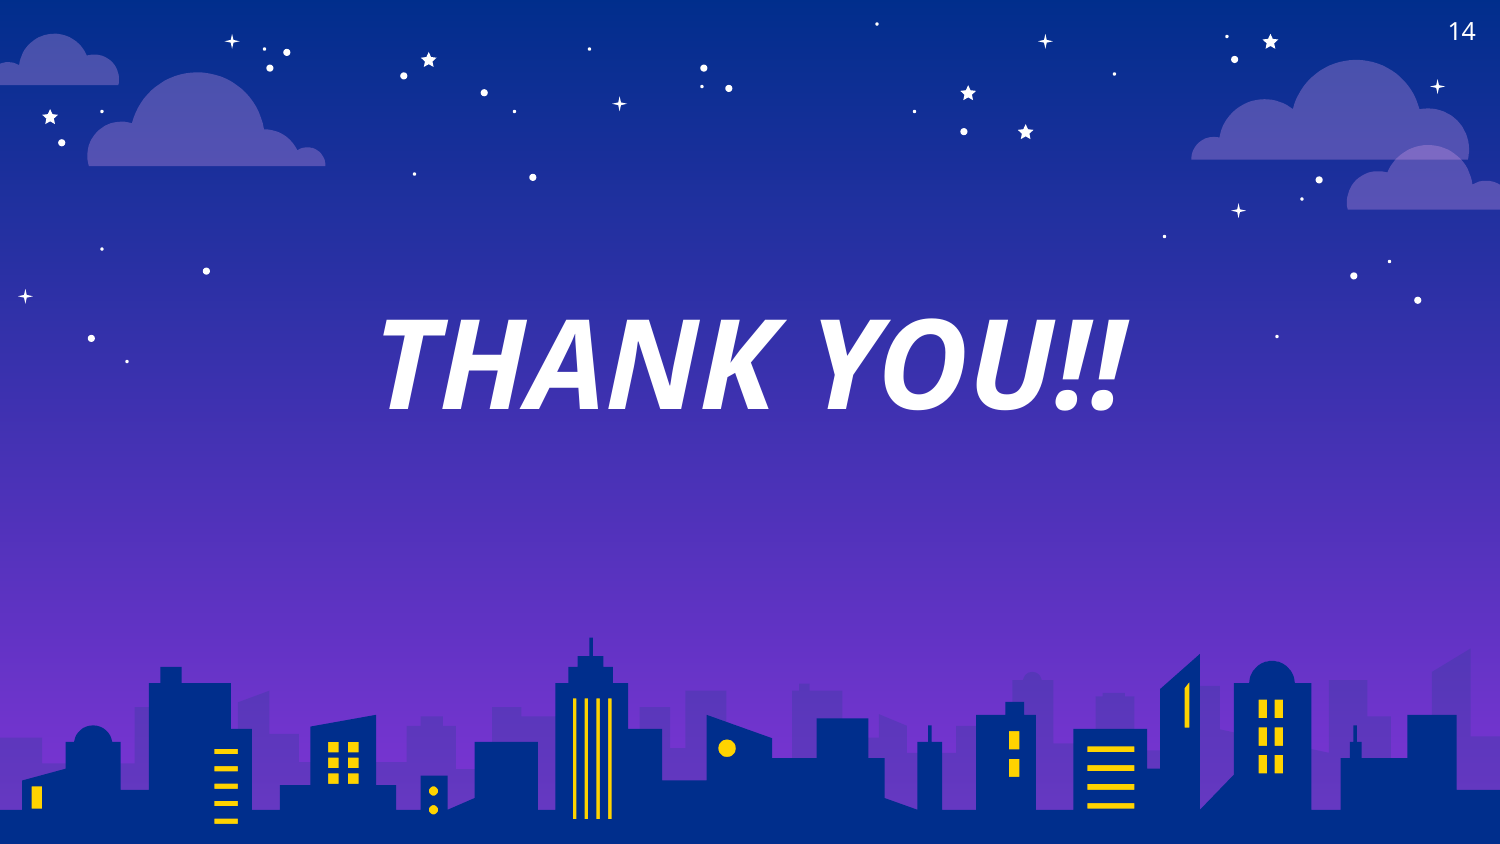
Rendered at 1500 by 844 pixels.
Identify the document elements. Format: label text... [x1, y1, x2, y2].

title THANK YOU!! [212, 0, 1288, 719]
slide_number ‹#› [1400, 0, 1491, 65]
